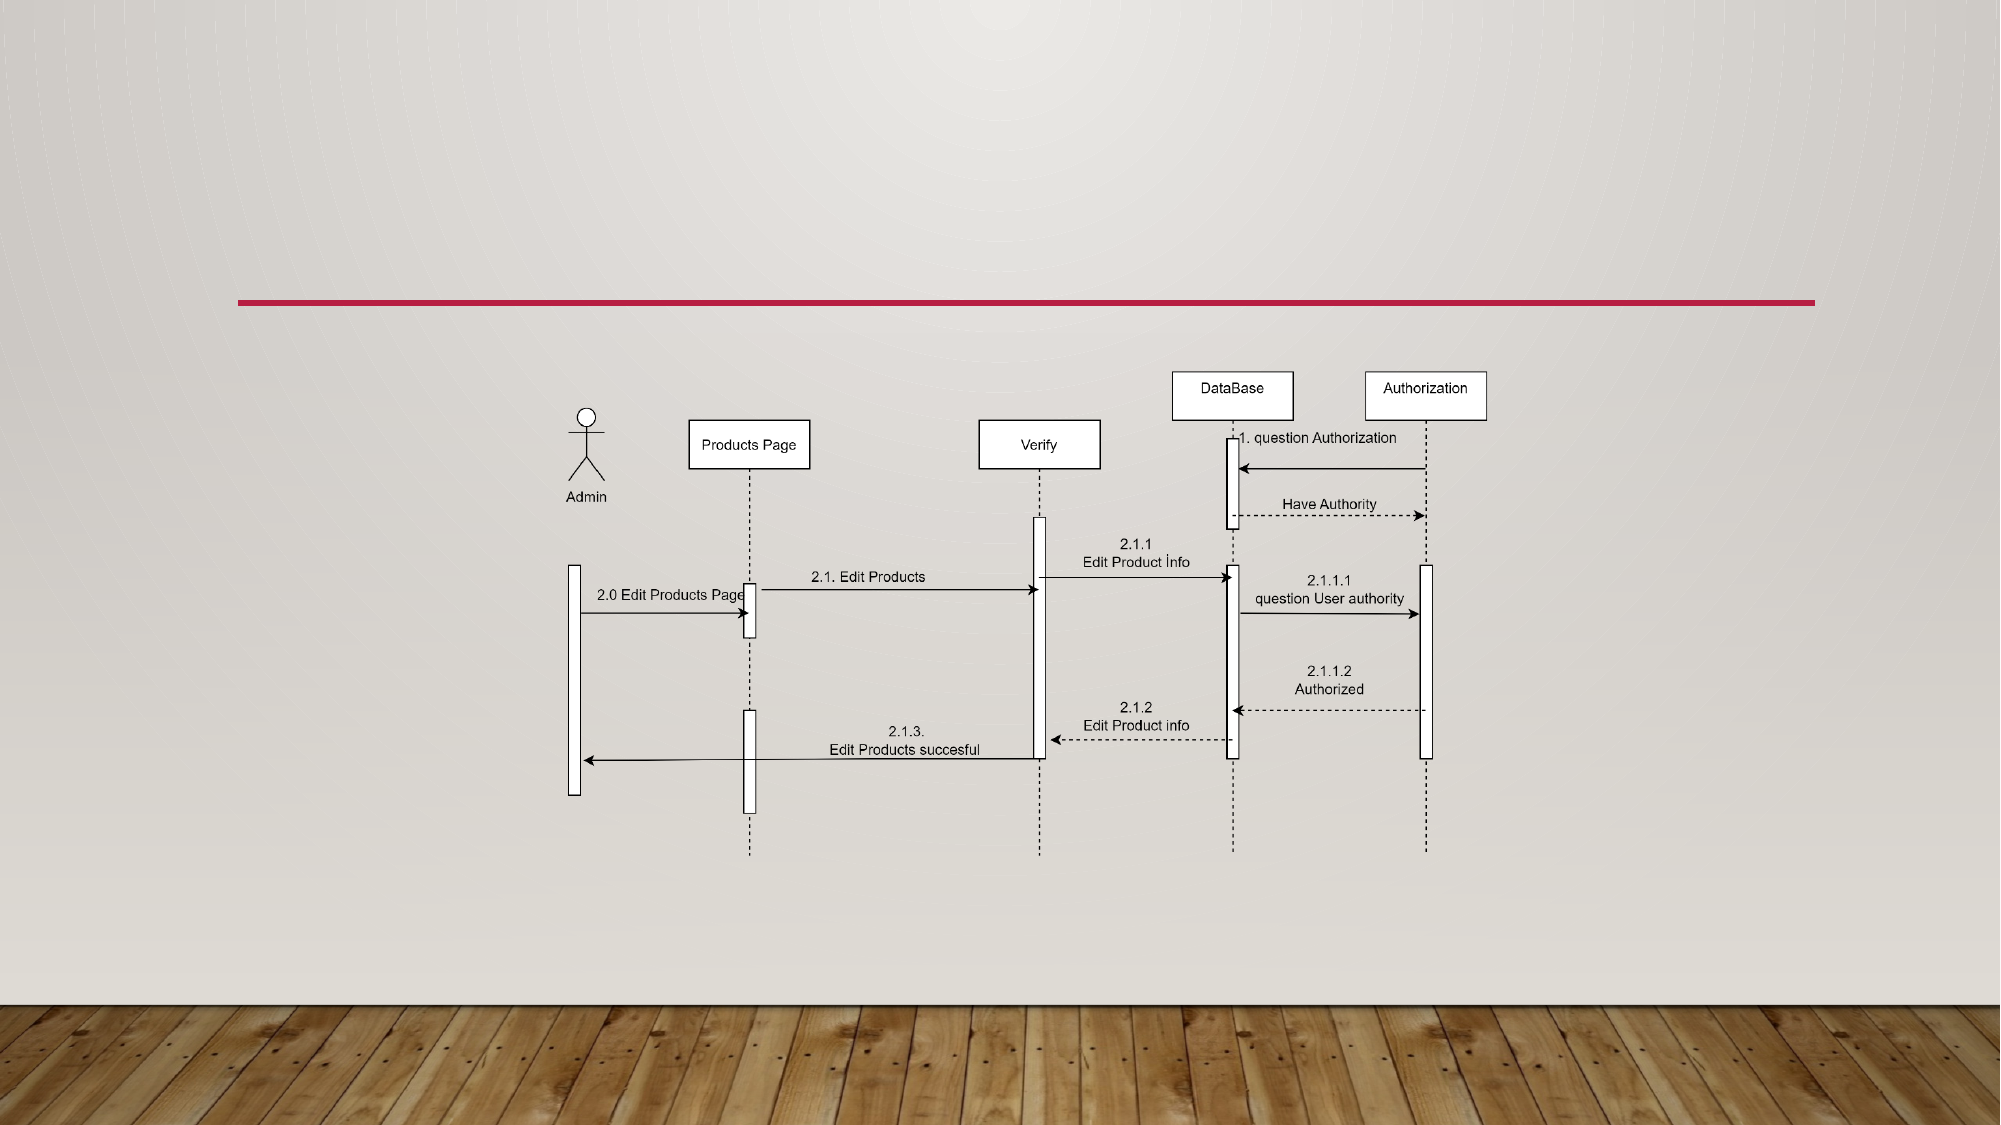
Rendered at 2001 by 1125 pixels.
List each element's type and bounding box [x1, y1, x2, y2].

picture [0, 1005, 2000, 1125]
list [553, 359, 1499, 868]
